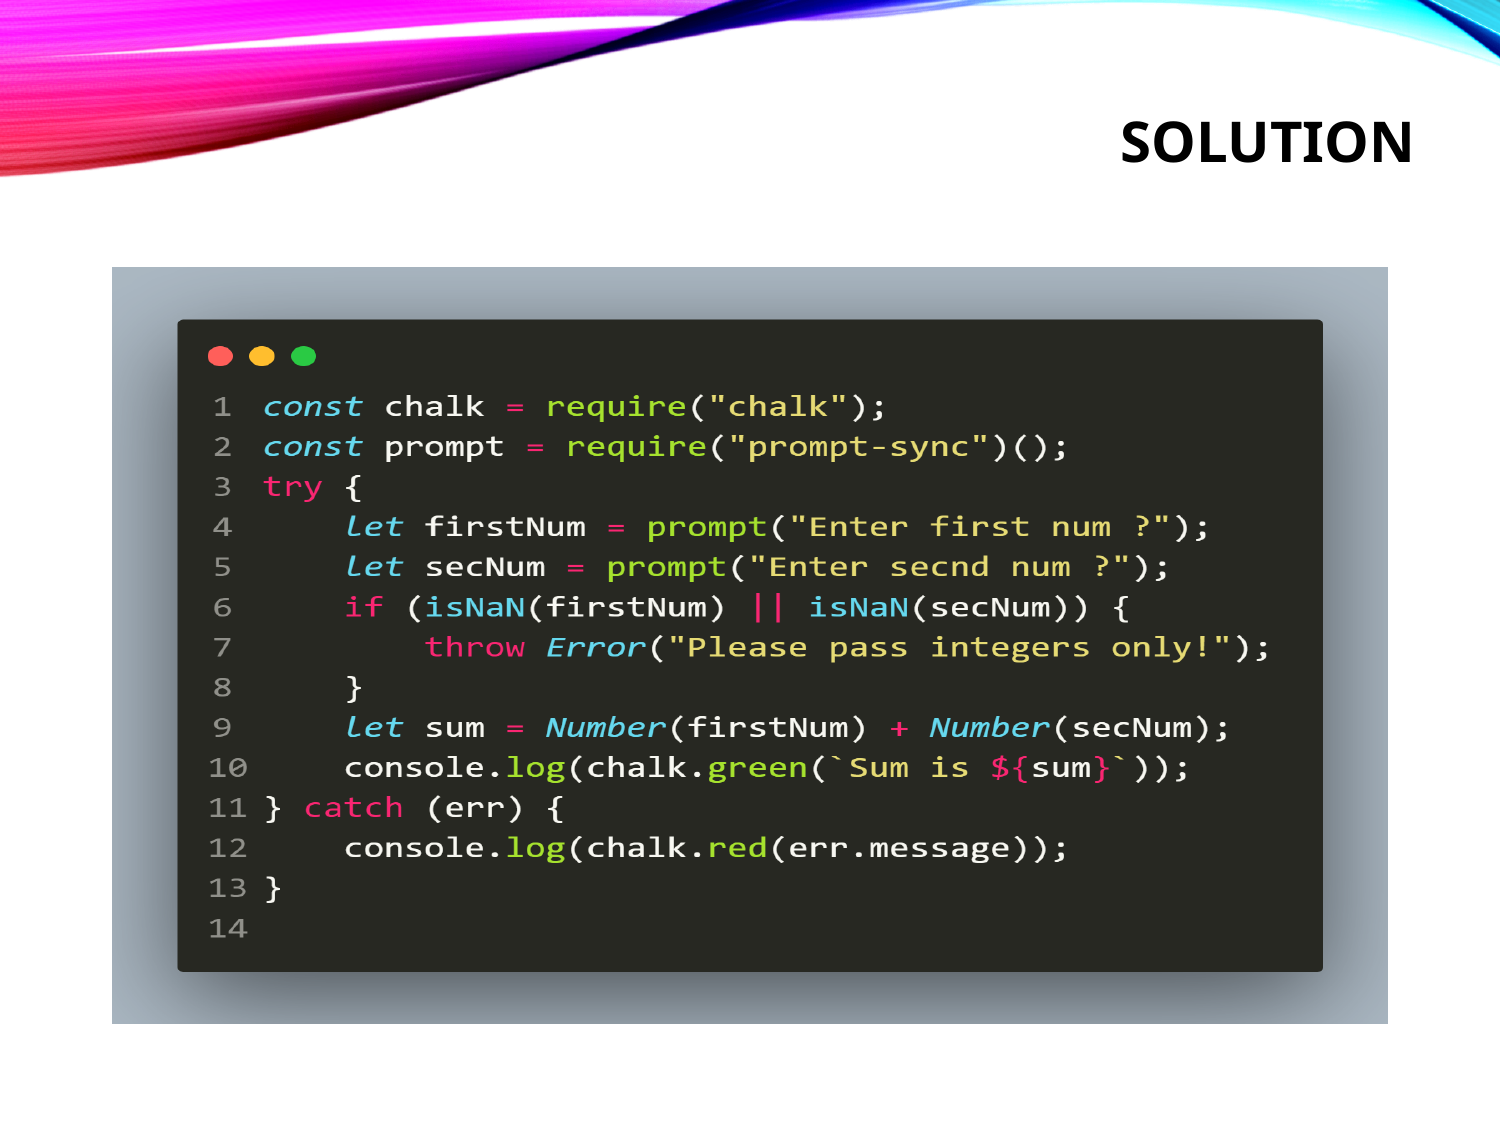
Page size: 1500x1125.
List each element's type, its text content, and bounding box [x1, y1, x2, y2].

title Solution [383, 38, 1431, 251]
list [111, 266, 1389, 1024]
picture [0, 0, 1500, 178]
